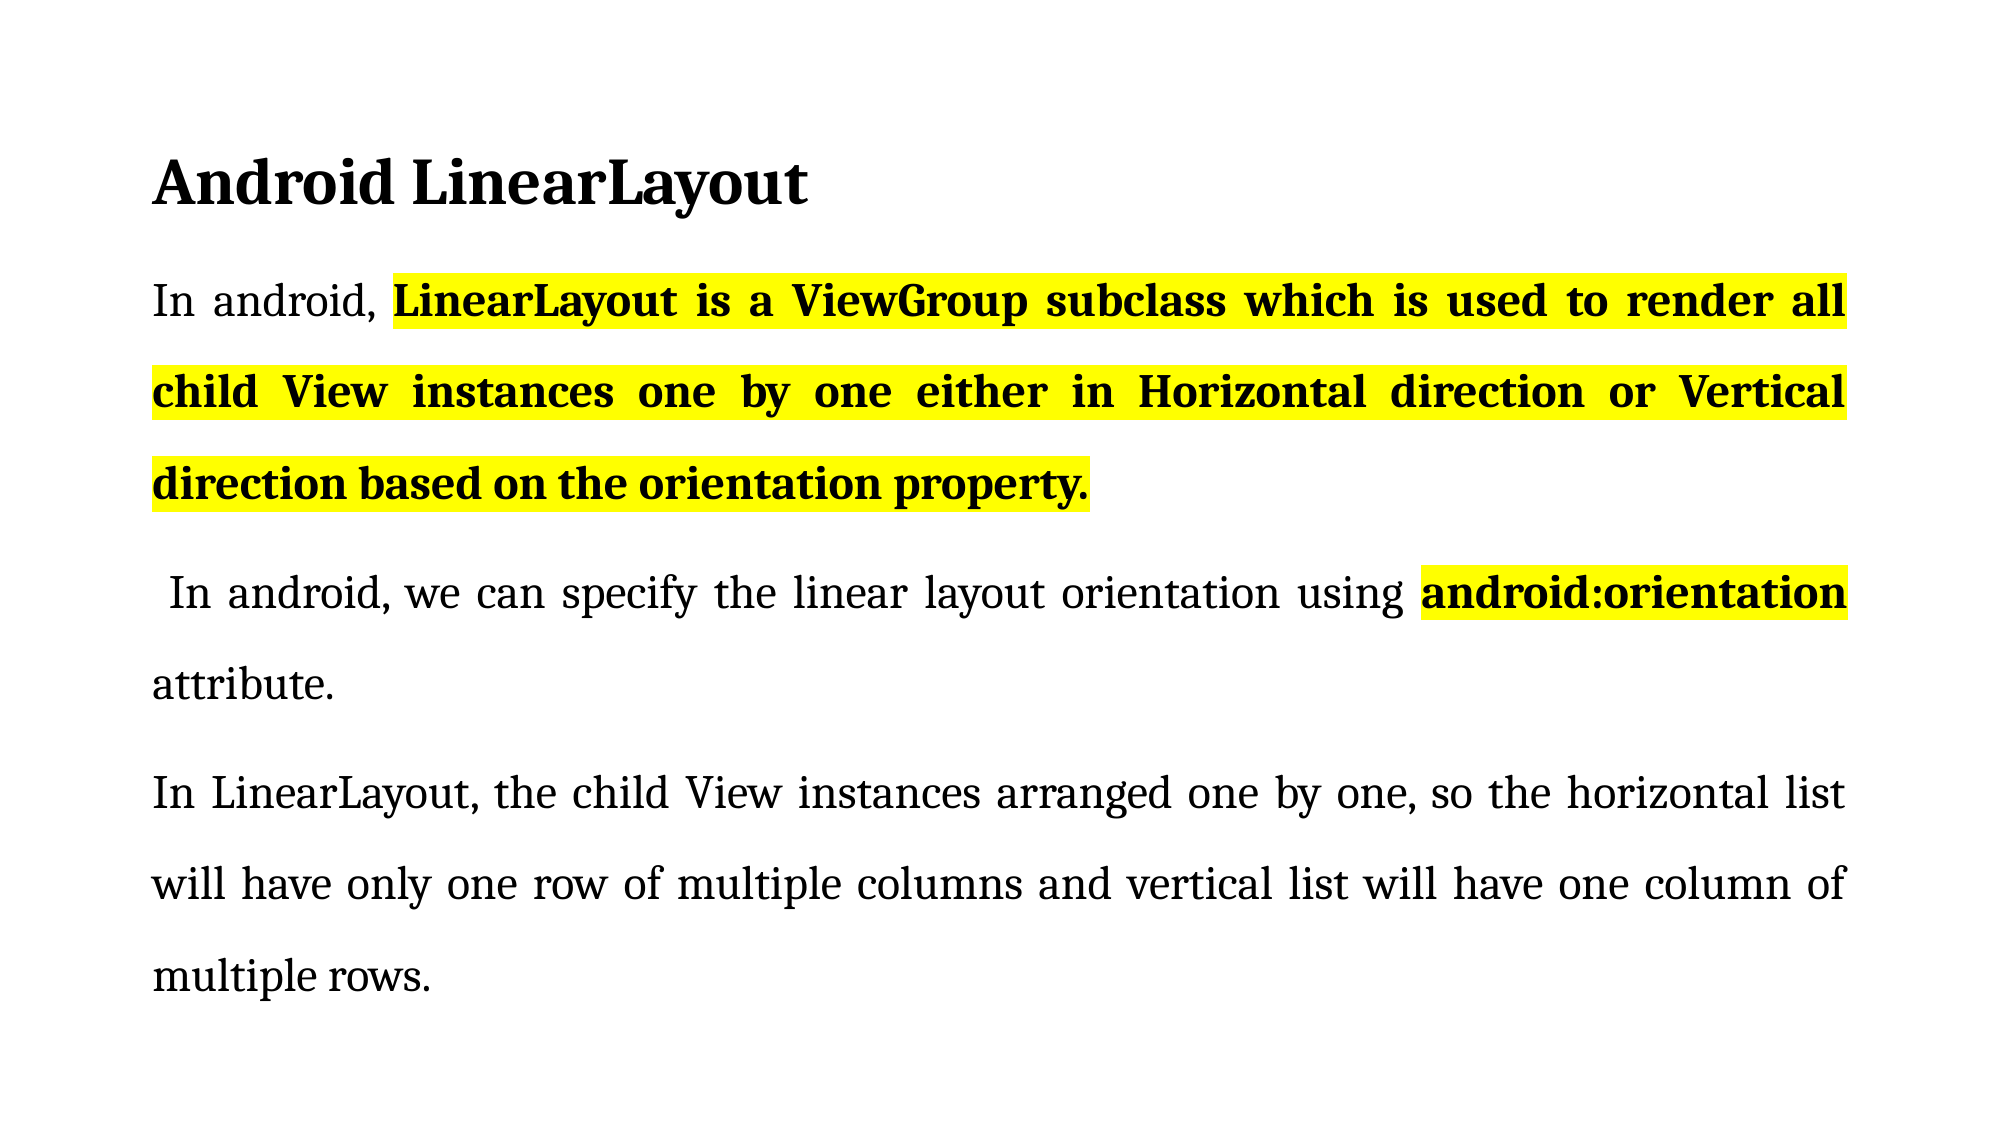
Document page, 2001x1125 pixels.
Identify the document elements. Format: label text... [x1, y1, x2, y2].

list Android LinearLayout In android, LinearLayout is a ViewGroup subclass which is used to render all child View instances one by one either in Horizontal direction or Vertical direction based on the orientation property. In android, we can specify the linear layout orientation using android:orientation attribute. In LinearLayout, the child View instances arranged one by one, so the horizontal list will have only one row of multiple columns and vertical list will have one column of multiple rows. [137, 82, 1863, 1014]
